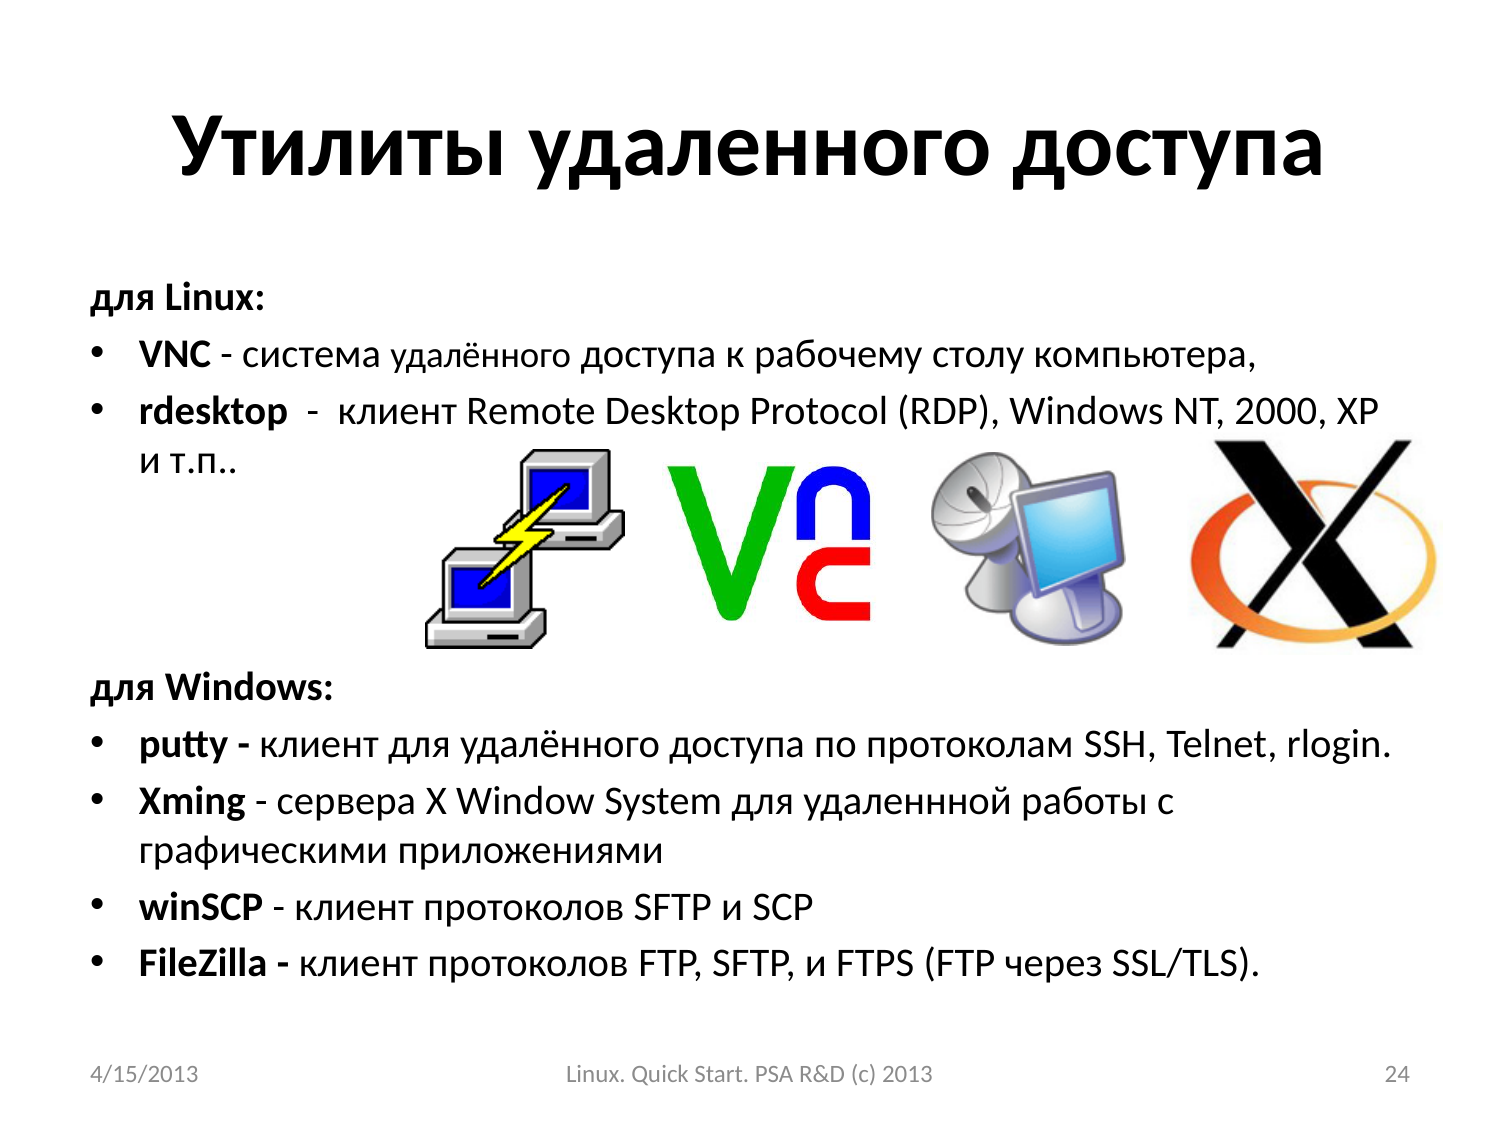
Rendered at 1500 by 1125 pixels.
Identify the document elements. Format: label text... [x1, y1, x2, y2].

picture [424, 448, 626, 650]
picture [931, 452, 1126, 646]
picture [662, 462, 877, 626]
footer Linux. Quick Start. PSA R&D (c) 2013 [512, 1042, 988, 1103]
title Утилиты удаленного доступа [75, 45, 1425, 233]
picture [1187, 432, 1443, 655]
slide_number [75, 1042, 425, 1103]
list для Linux: VNC - система удалённого доступа к рабочему столу компьютера, rdesktop - клиент Remote Desktop Protocol (RDP), Windows NT, 2000, XP и т.п.. для Windows: putty - клиент для удалённого доступа по протоколам SSH, Telnet, rlogin. Xming - сервера X Window System для удаленнной работы с графическими приложениями winSCP - клиент протоколов SFTP и SCP FileZilla - клиент протоколов FTP, SFTP, и FTPS (FTP через SSL/TLS). [75, 262, 1425, 1005]
slide_number 24 [1074, 1042, 1425, 1103]
